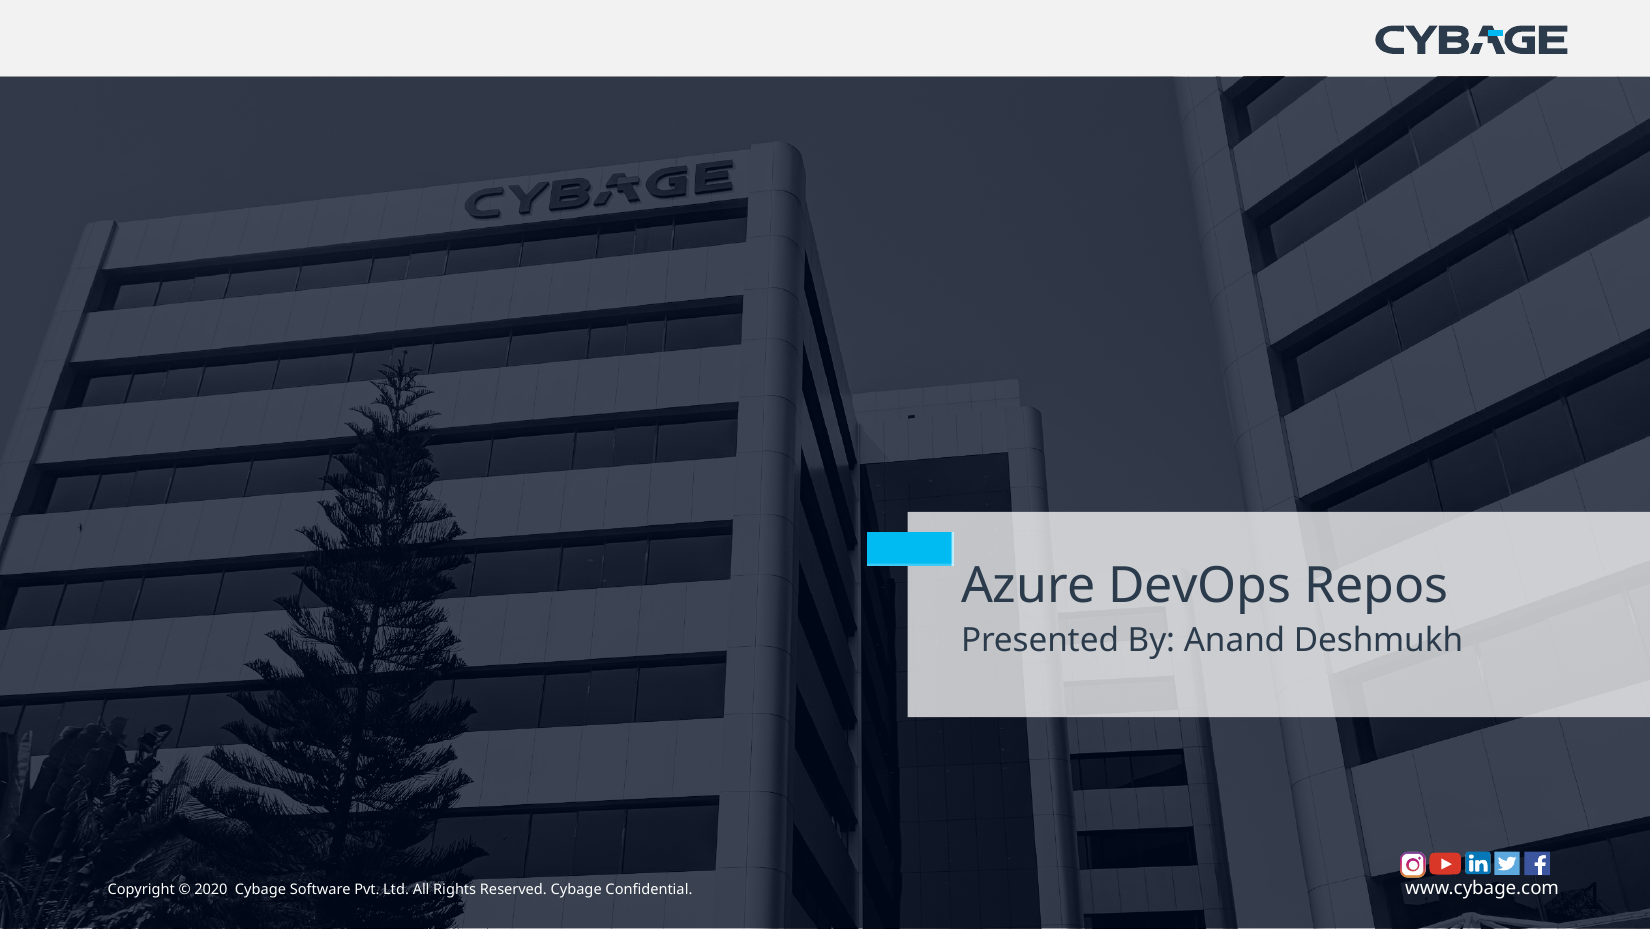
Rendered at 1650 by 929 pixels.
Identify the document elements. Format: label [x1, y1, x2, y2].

picture [0, 76, 1650, 929]
text_box [1399, 851, 1551, 878]
